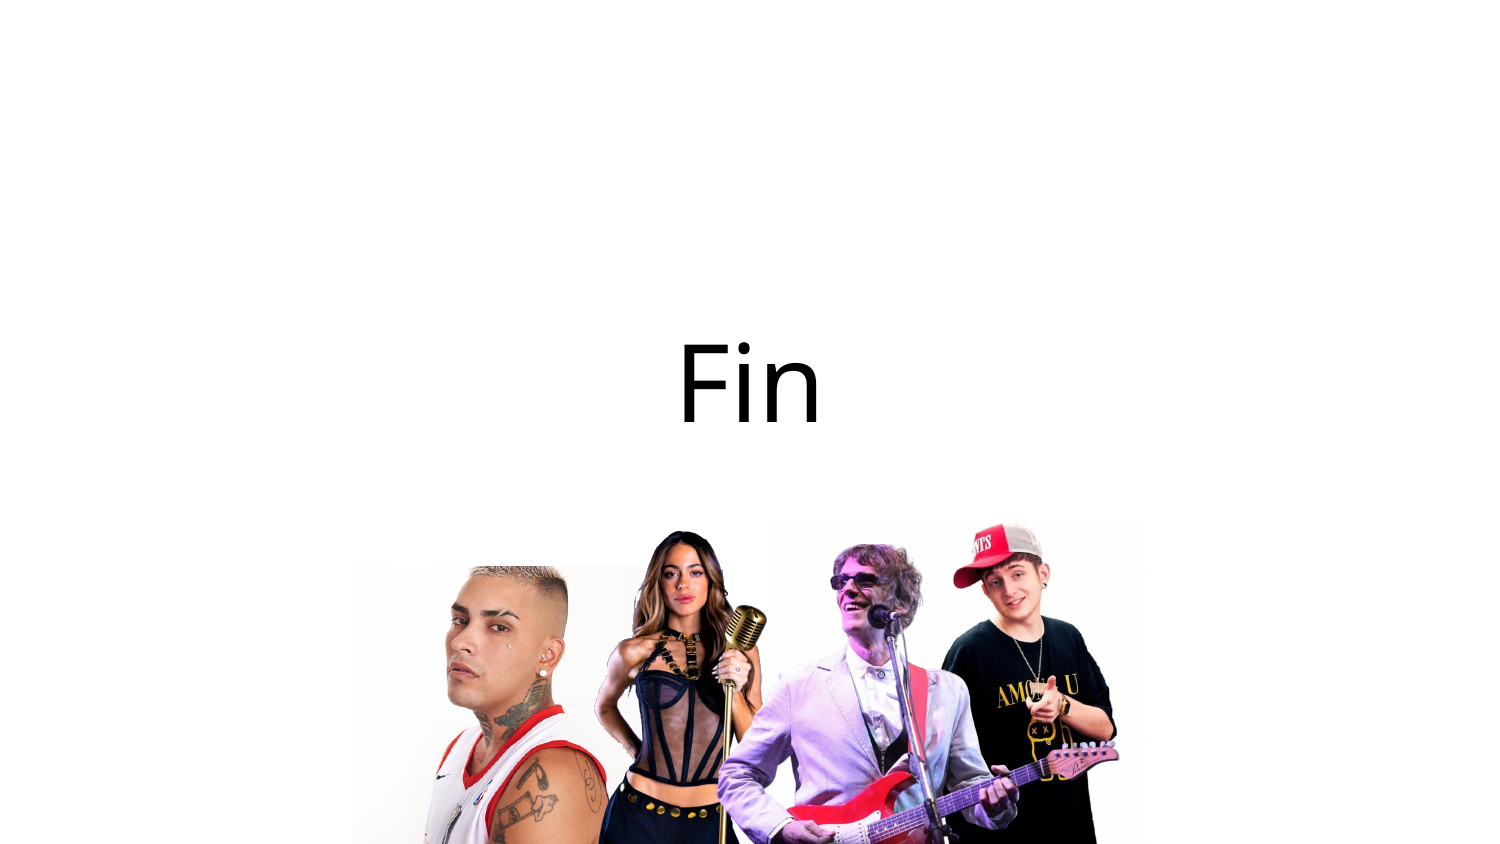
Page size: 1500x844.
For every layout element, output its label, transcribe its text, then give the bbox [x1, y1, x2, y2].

title Fin [51, 122, 1449, 459]
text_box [352, 512, 1148, 844]
